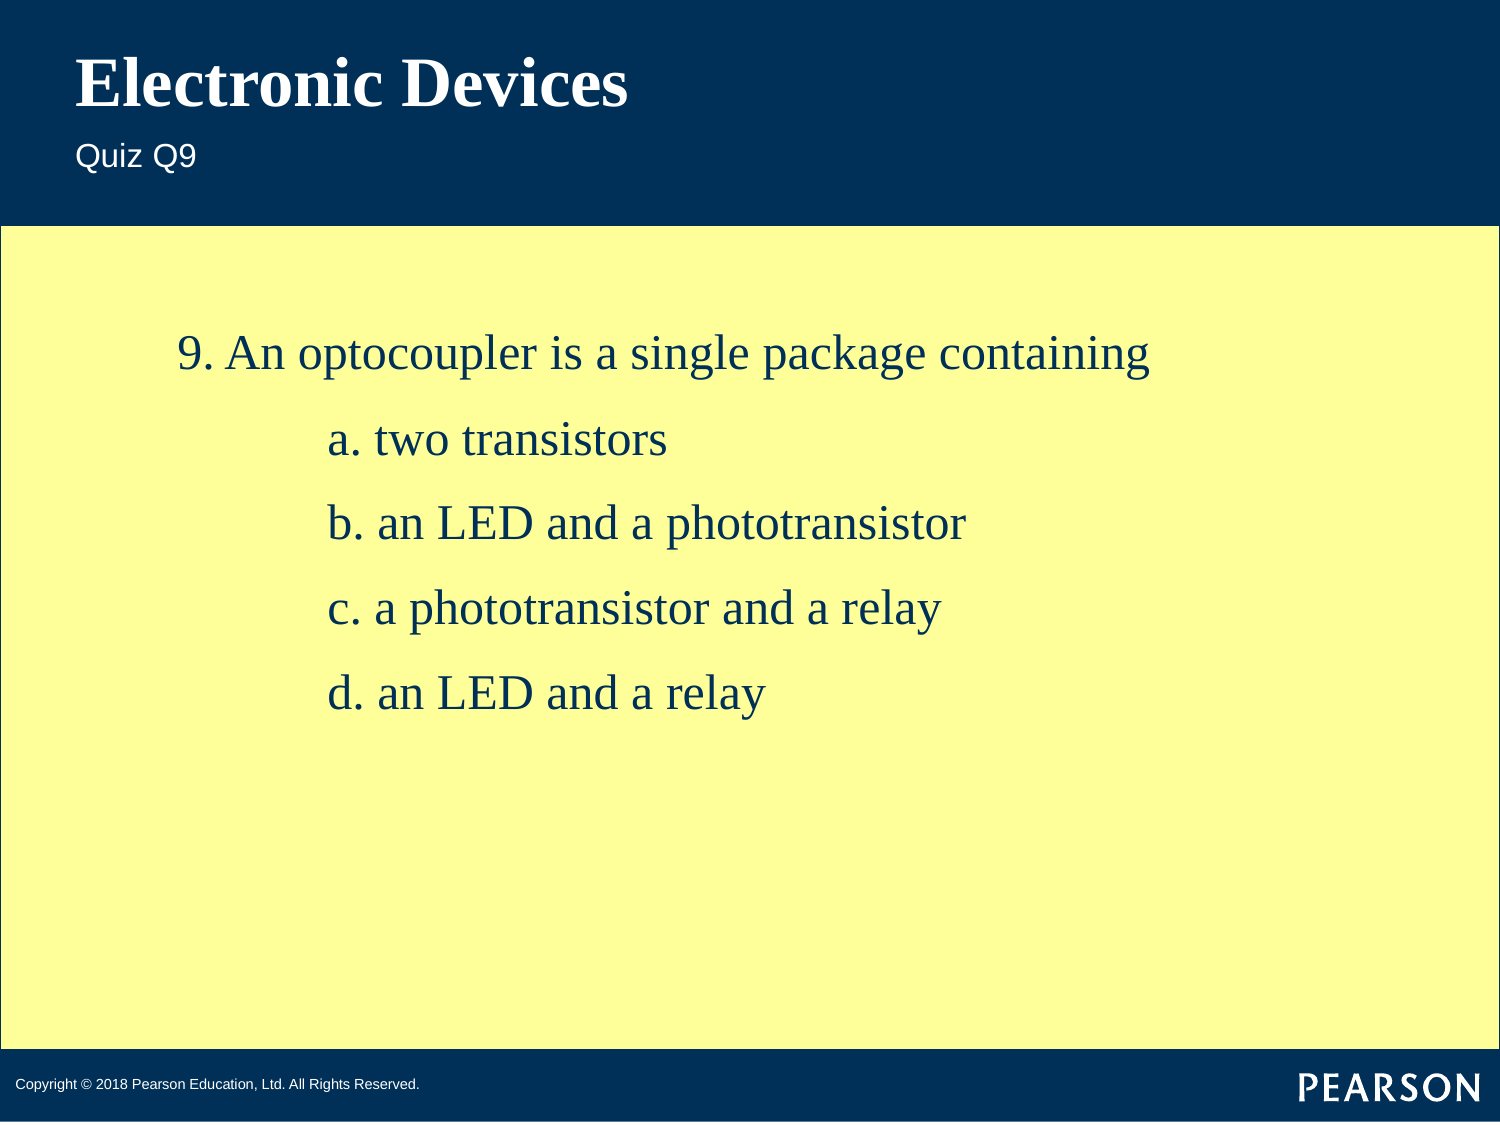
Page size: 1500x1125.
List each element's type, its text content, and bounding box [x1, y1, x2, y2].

text_box [0, 224, 1500, 1050]
text_box 9. An optocoupler is a single package containing a. two transistors b. an LED and a phototransistor c. a phototransistor and a relay d. an LED and a relay [162, 312, 1388, 813]
title Electronic Devices [75, 35, 1425, 133]
list Quiz Q9 [75, 133, 1425, 200]
